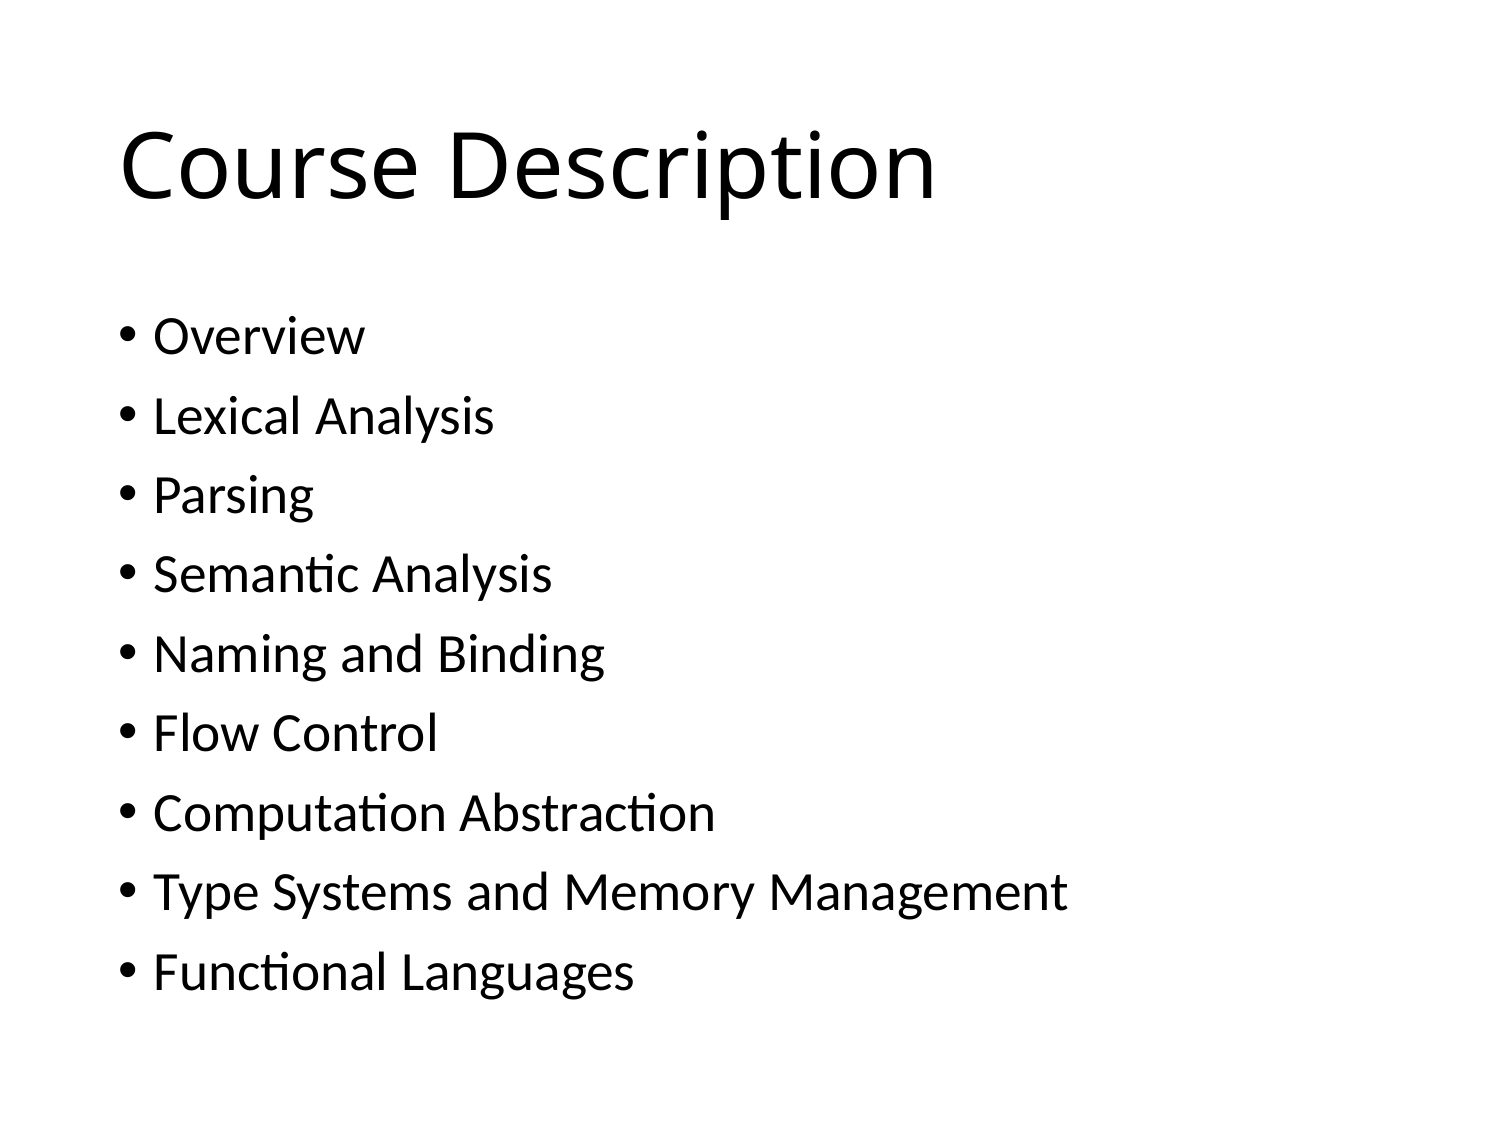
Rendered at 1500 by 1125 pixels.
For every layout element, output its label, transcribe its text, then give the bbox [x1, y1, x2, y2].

title Course Description [103, 59, 1397, 278]
list Overview Lexical Analysis Parsing Semantic Analysis Naming and Binding Flow Control Computation Abstraction Type Systems and Memory Management Functional Languages [103, 299, 1397, 1014]
